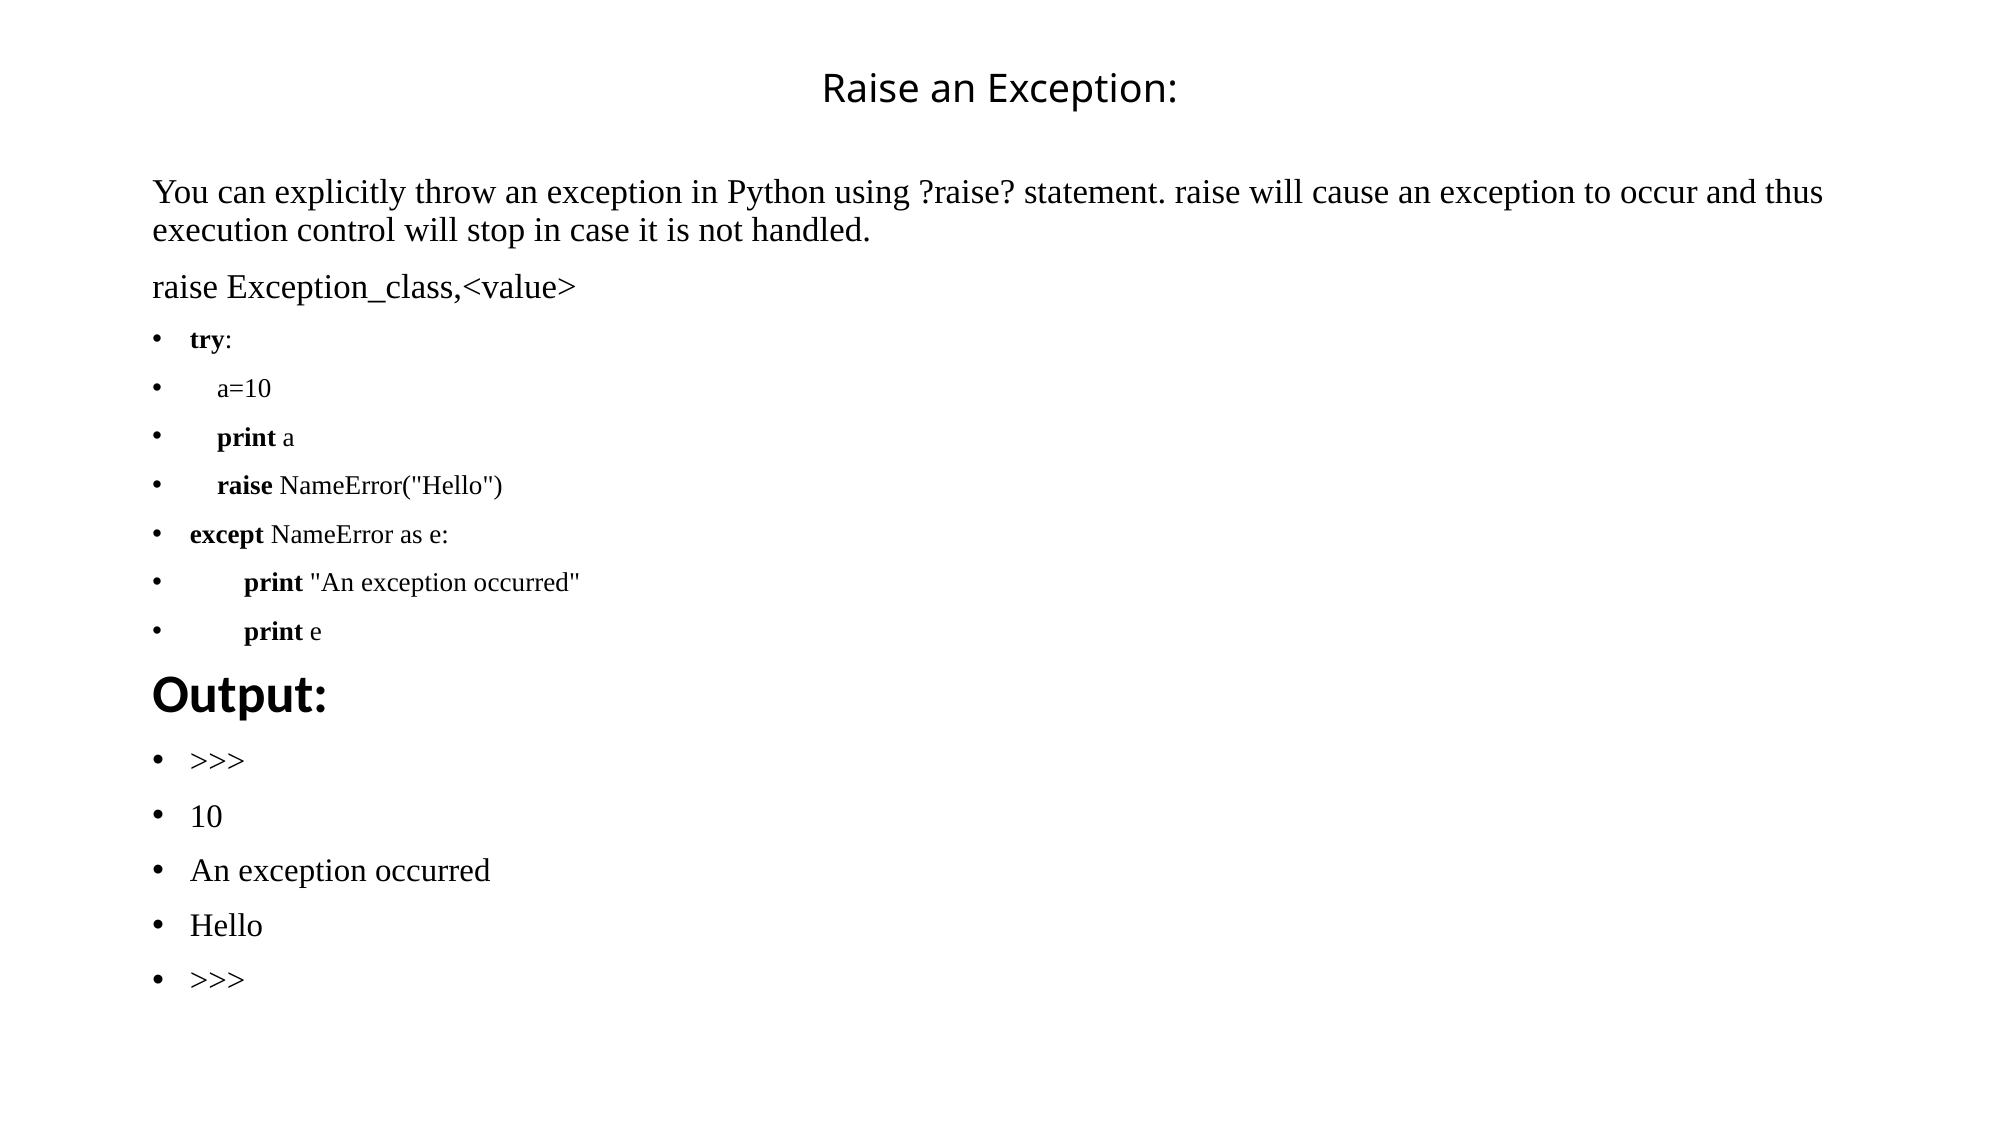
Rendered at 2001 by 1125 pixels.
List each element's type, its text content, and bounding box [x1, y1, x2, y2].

title Raise an Exception: [137, 59, 1863, 166]
list You can explicitly throw an exception in Python using ?raise? statement. raise will cause an exception to occur and thus execution control will stop in case it is not handled. raise Exception_class,<value> try: a=10 print a raise NameError("Hello") except NameError as e: print "An exception occurred" print e Output: >>> 10 An exception occurred Hello >>> [137, 166, 1863, 1014]
